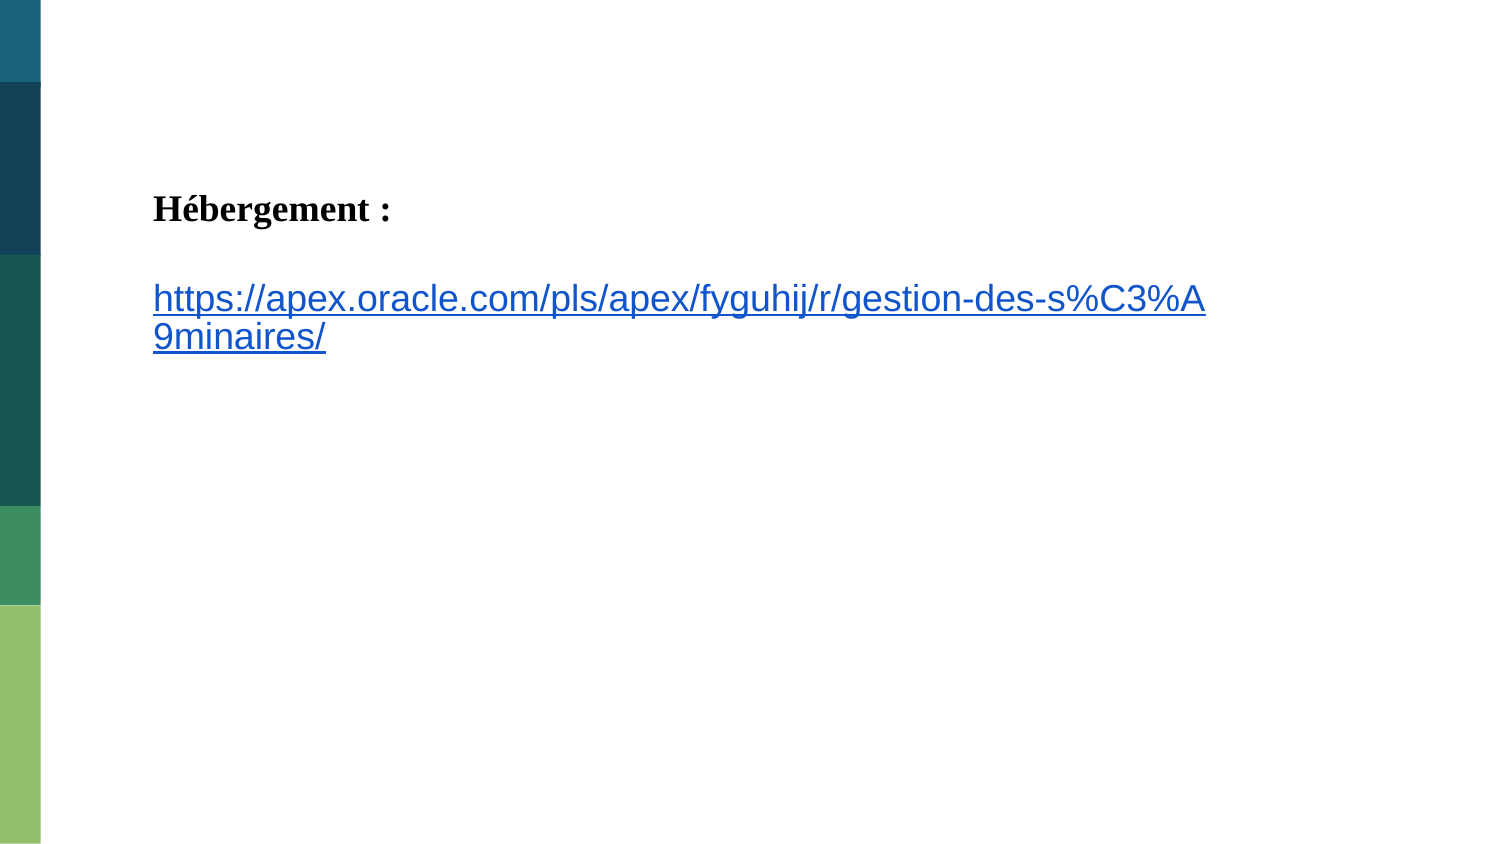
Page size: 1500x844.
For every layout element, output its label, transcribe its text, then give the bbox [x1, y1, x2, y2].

text_box Hébergement : https://apex.oracle.com/pls/apex/fyguhij/r/gestion-des-s%C3%A9minaires/ [138, 176, 1227, 523]
